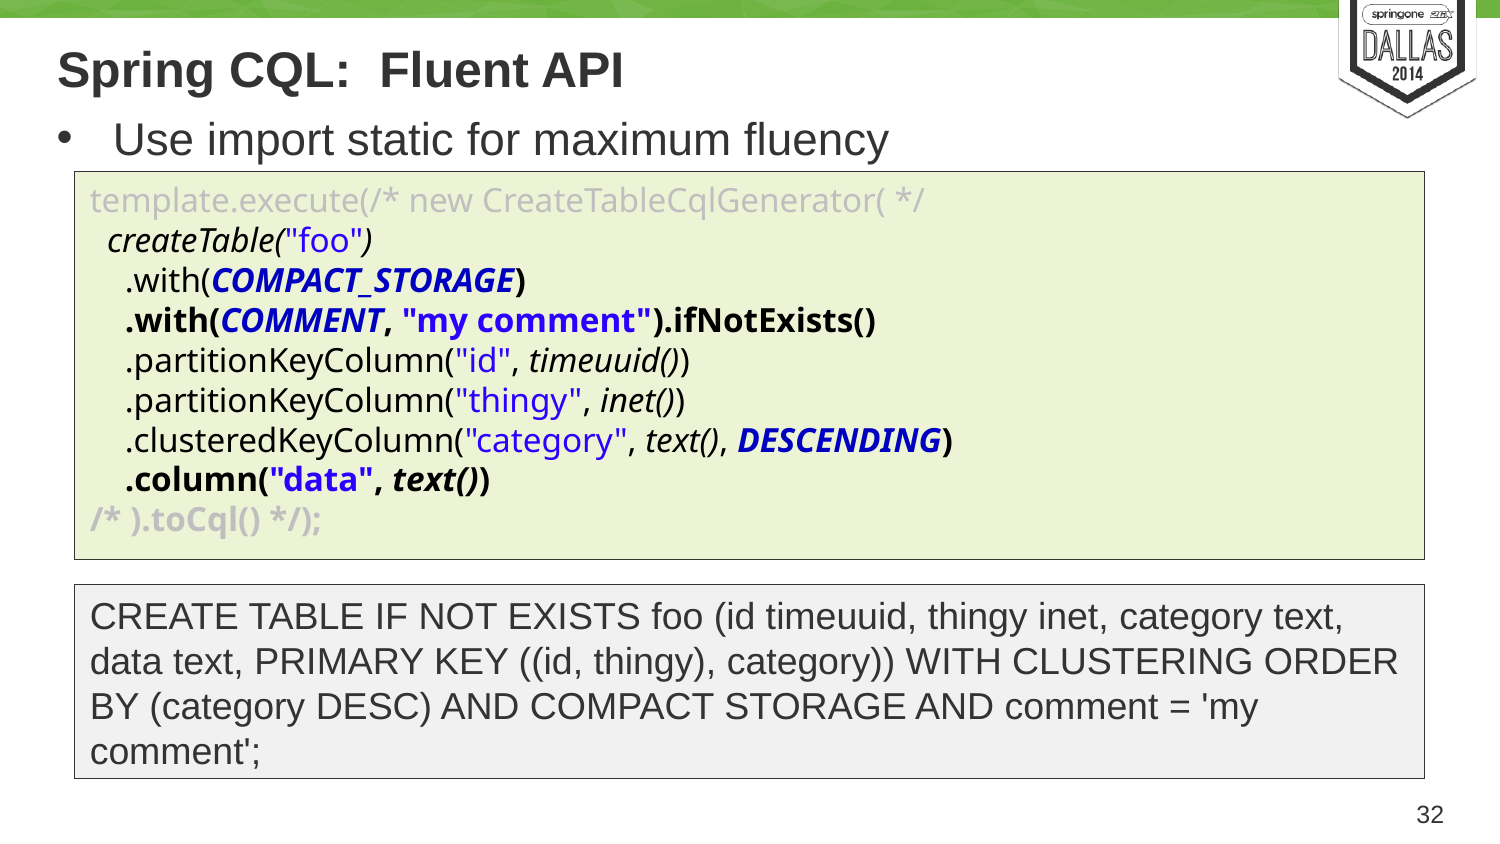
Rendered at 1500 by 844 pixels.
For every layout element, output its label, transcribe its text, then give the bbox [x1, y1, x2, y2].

slide_number 32 [1362, 791, 1445, 837]
title Spring CQL: Fluent API [56, 25, 1300, 109]
list Use import static for maximum fluency [56, 109, 1444, 182]
text_box template.execute(/* new CreateTableCqlGenerator( */ createTable("foo") .with(COMPACT_STORAGE) .with(COMMENT, "my comment").ifNotExists() .partitionKeyColumn("id", timeuuid()) .partitionKeyColumn("thingy", inet()) .clusteredKeyColumn("category", text(), DESCENDING) .column("data", text()) /* ).toCql() */); [74, 171, 1425, 560]
picture [0, 0, 1500, 122]
text_box CREATE TABLE IF NOT EXISTS foo (id timeuuid, thingy inet, category text, data text, PRIMARY KEY ((id, thingy), category)) WITH CLUSTERING ORDER BY (category DESC) AND COMPACT STORAGE AND comment = 'my comment'; [74, 584, 1425, 779]
